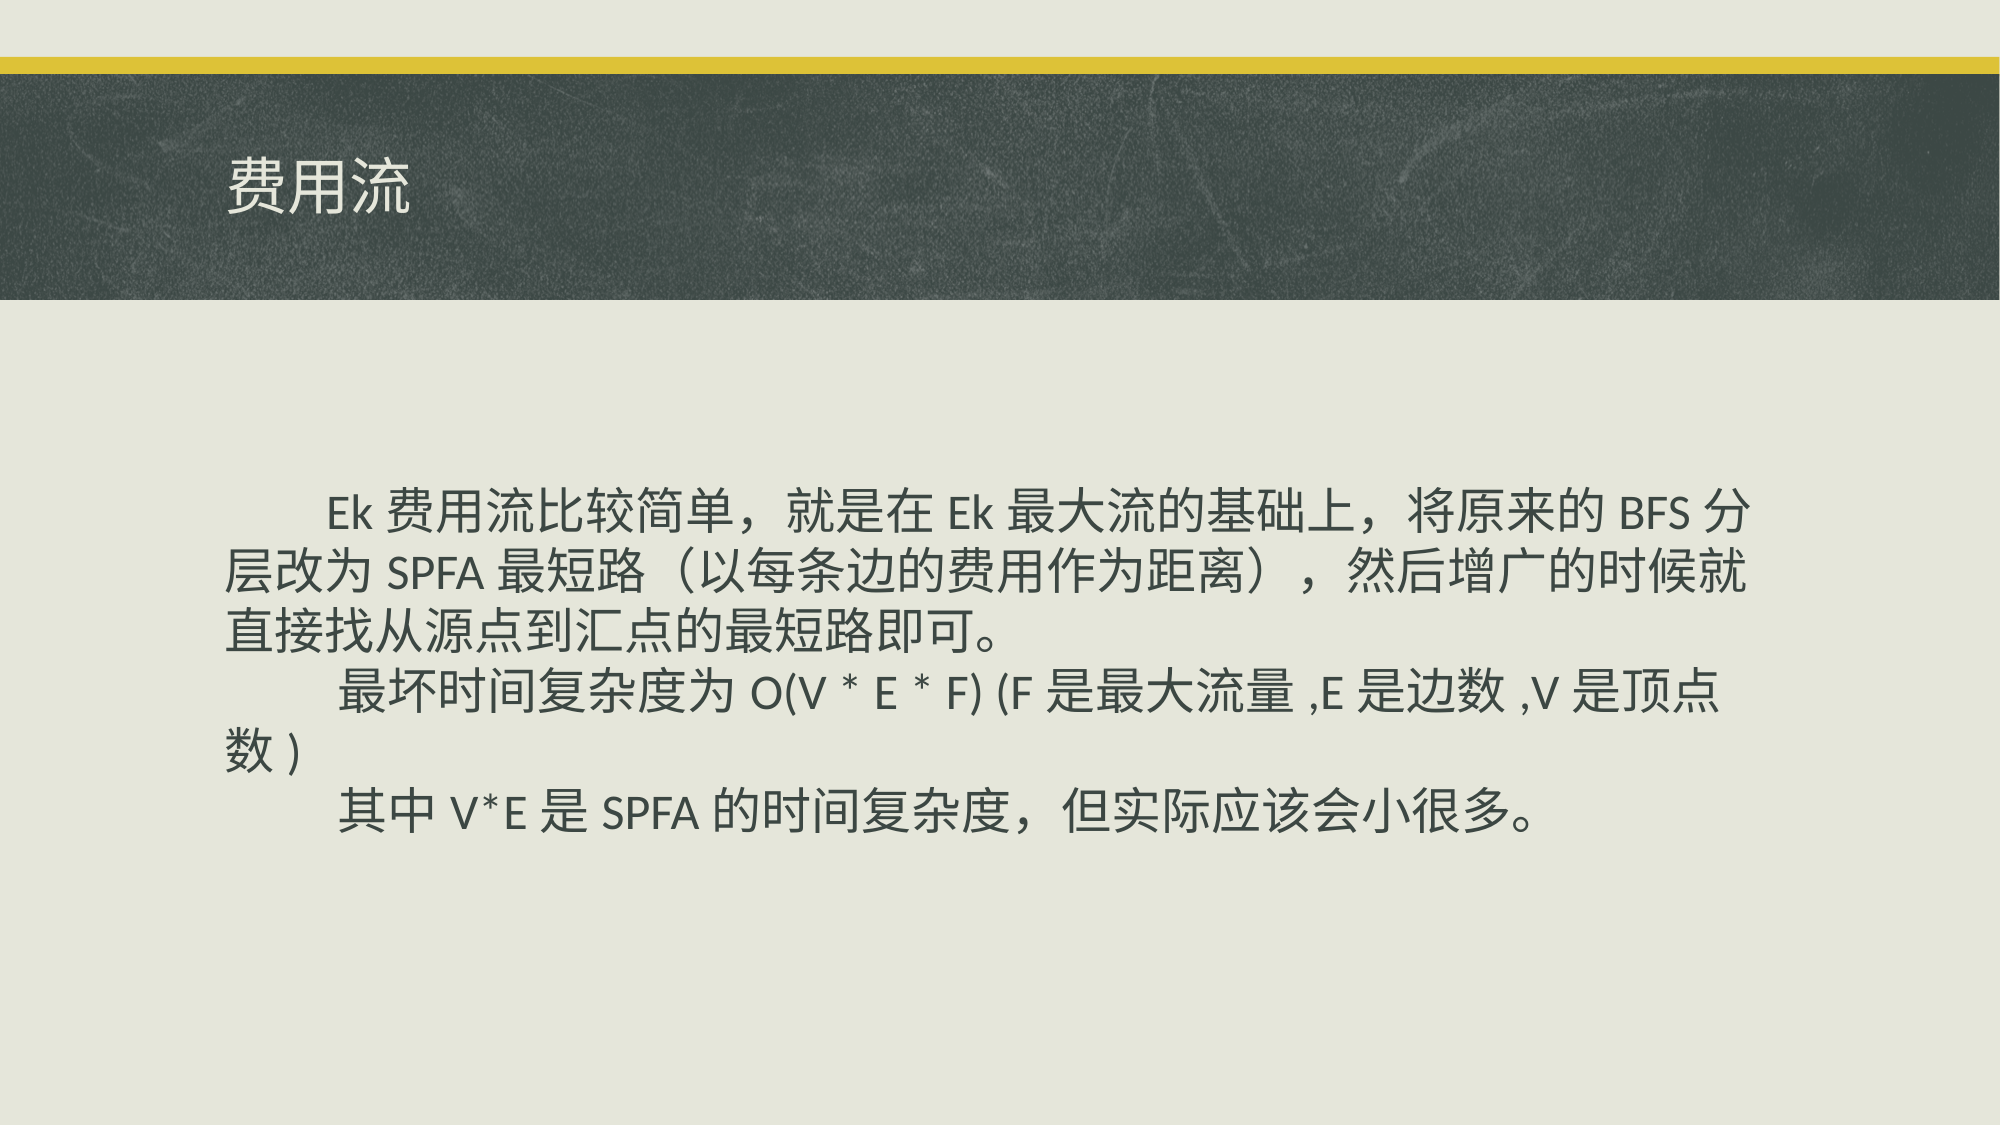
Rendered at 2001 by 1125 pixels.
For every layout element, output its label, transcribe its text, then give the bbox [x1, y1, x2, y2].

title 费用流 [210, 76, 1790, 300]
picture [0, 74, 2000, 300]
text_box Ek费用流比较简单，就是在Ek最大流的基础上，将原来的BFS分层改为SPFA最短路（以每条边的费用作为距离），然后增广的时候就直接找从源点到汇点的最短路即可。 最坏时间复杂度为O(V * E * F) (F是最大流量,E是边数,V是顶点数) 其中V*E是SPFA的时间复杂度，但实际应该会小很多。 [209, 472, 1790, 848]
